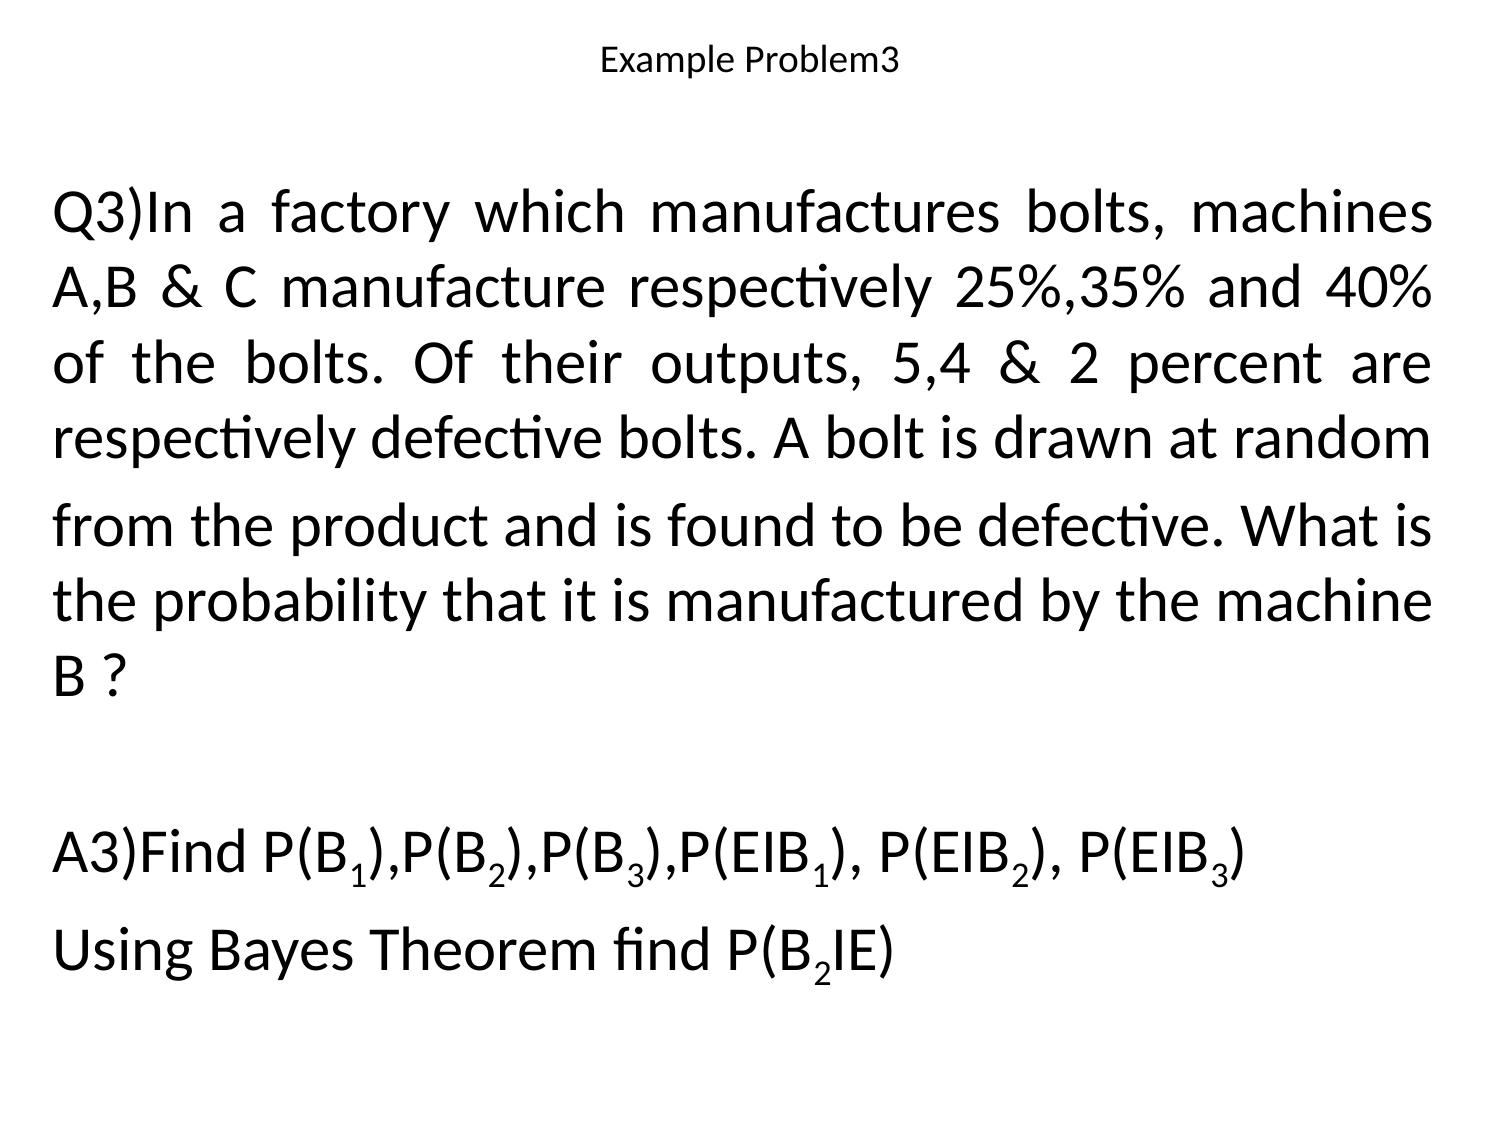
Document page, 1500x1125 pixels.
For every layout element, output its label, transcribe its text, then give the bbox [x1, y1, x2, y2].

list Q3)In a factory which manufactures bolts, machines A,B & C manufacture respectively 25%,35% and 40% of the bolts. Of their outputs, 5,4 & 2 percent are respectively defective bolts. A bolt is drawn at random from the product and is found to be defective. What is the probability that it is manufactured by the machine B ? A3)Find P(B1),P(B2),P(B3),P(EIB1), P(EIB2), P(EIB3) Using Bayes Theorem find P(B2IE) [37, 162, 1450, 1025]
title Example Problem3 [75, 24, 1425, 88]
